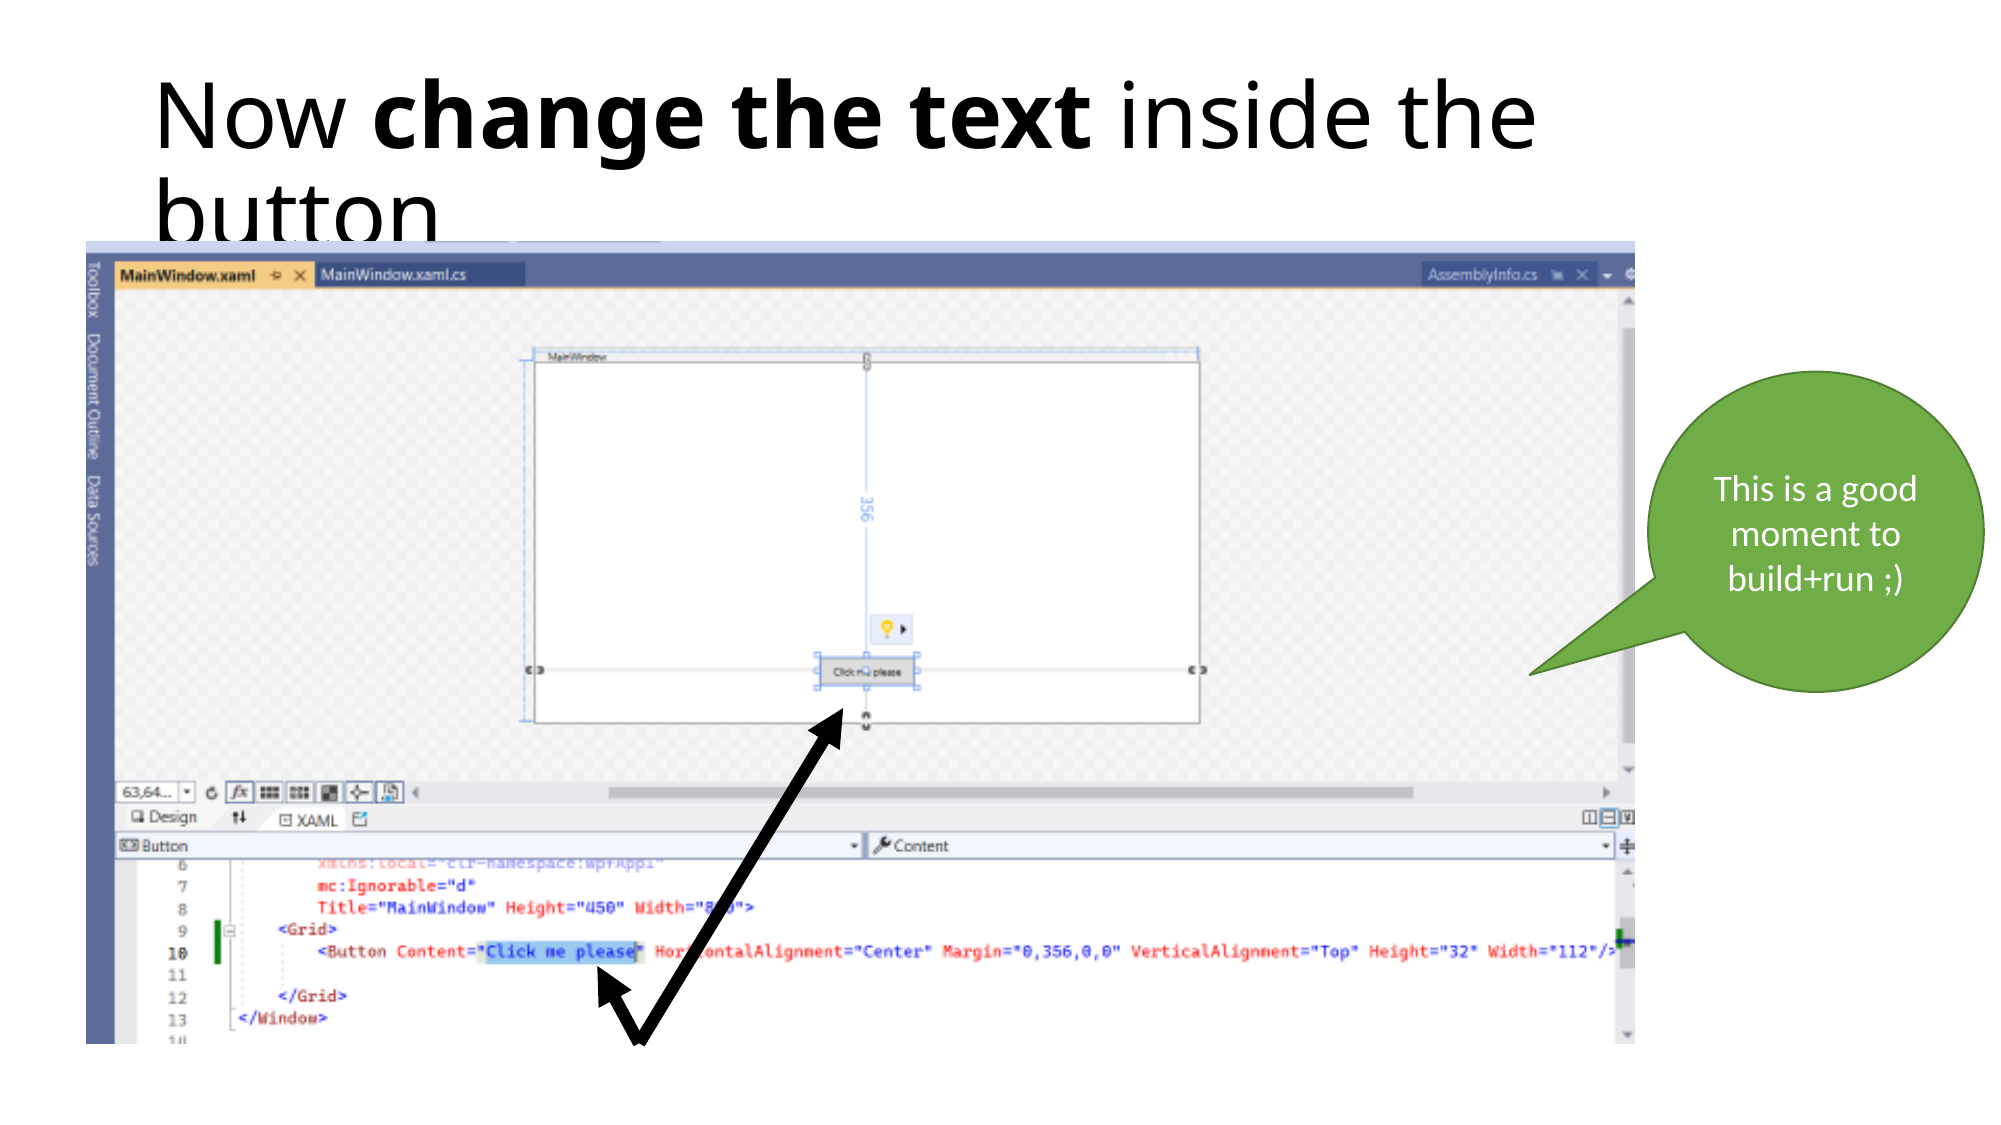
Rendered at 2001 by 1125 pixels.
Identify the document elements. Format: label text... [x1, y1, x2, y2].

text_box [86, 241, 1635, 1044]
title Now change the text inside the button [137, 59, 1863, 278]
text_box This is a good moment to build+run ;) [1635, 370, 1985, 693]
